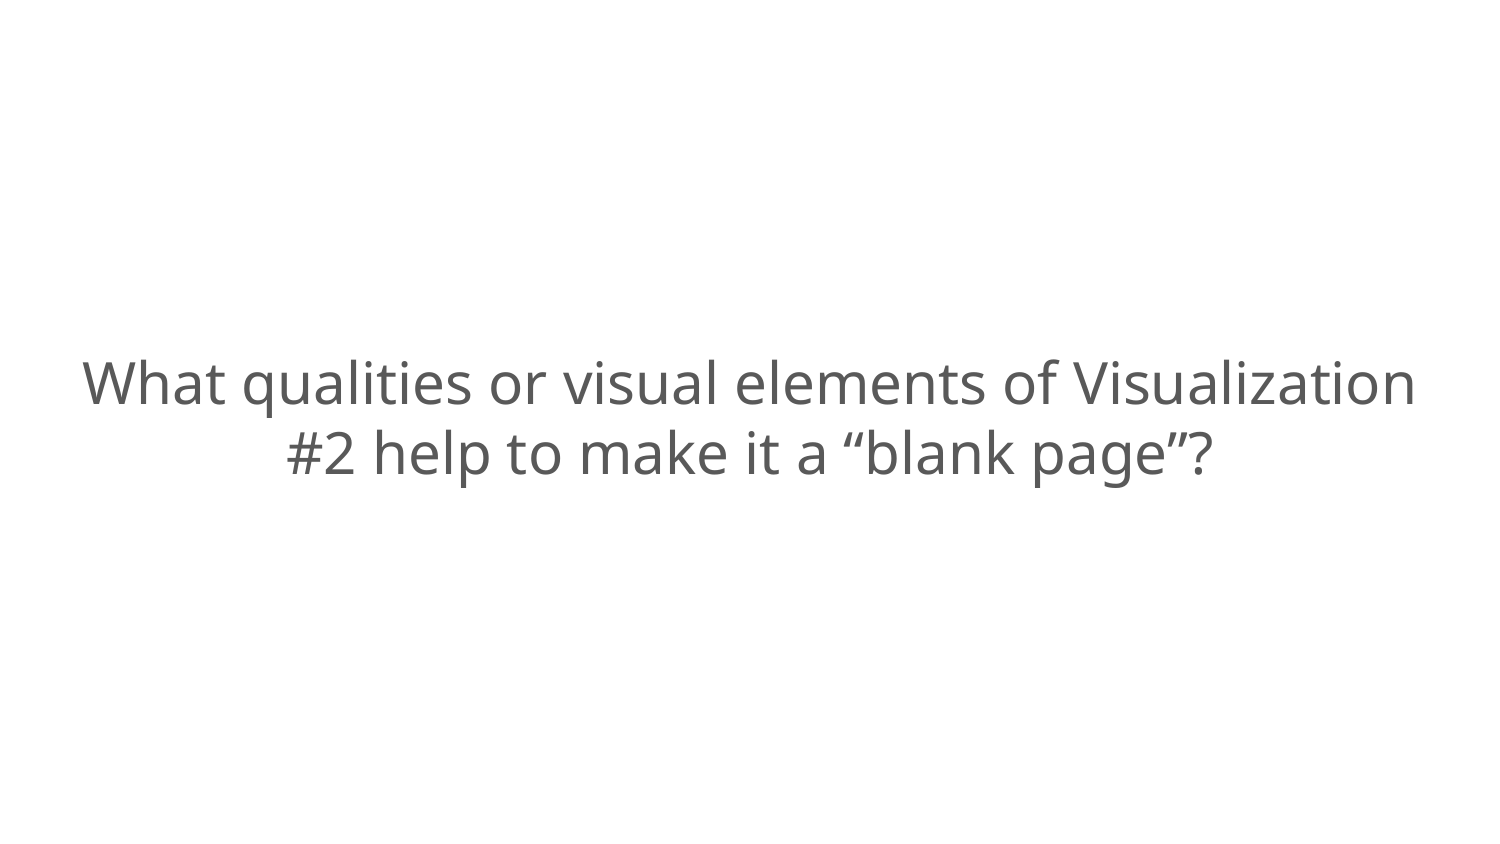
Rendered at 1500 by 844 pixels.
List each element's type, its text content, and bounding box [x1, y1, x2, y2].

title What qualities or visual elements of Visualization #2 help to make it a “blank page”? [51, 331, 1449, 513]
